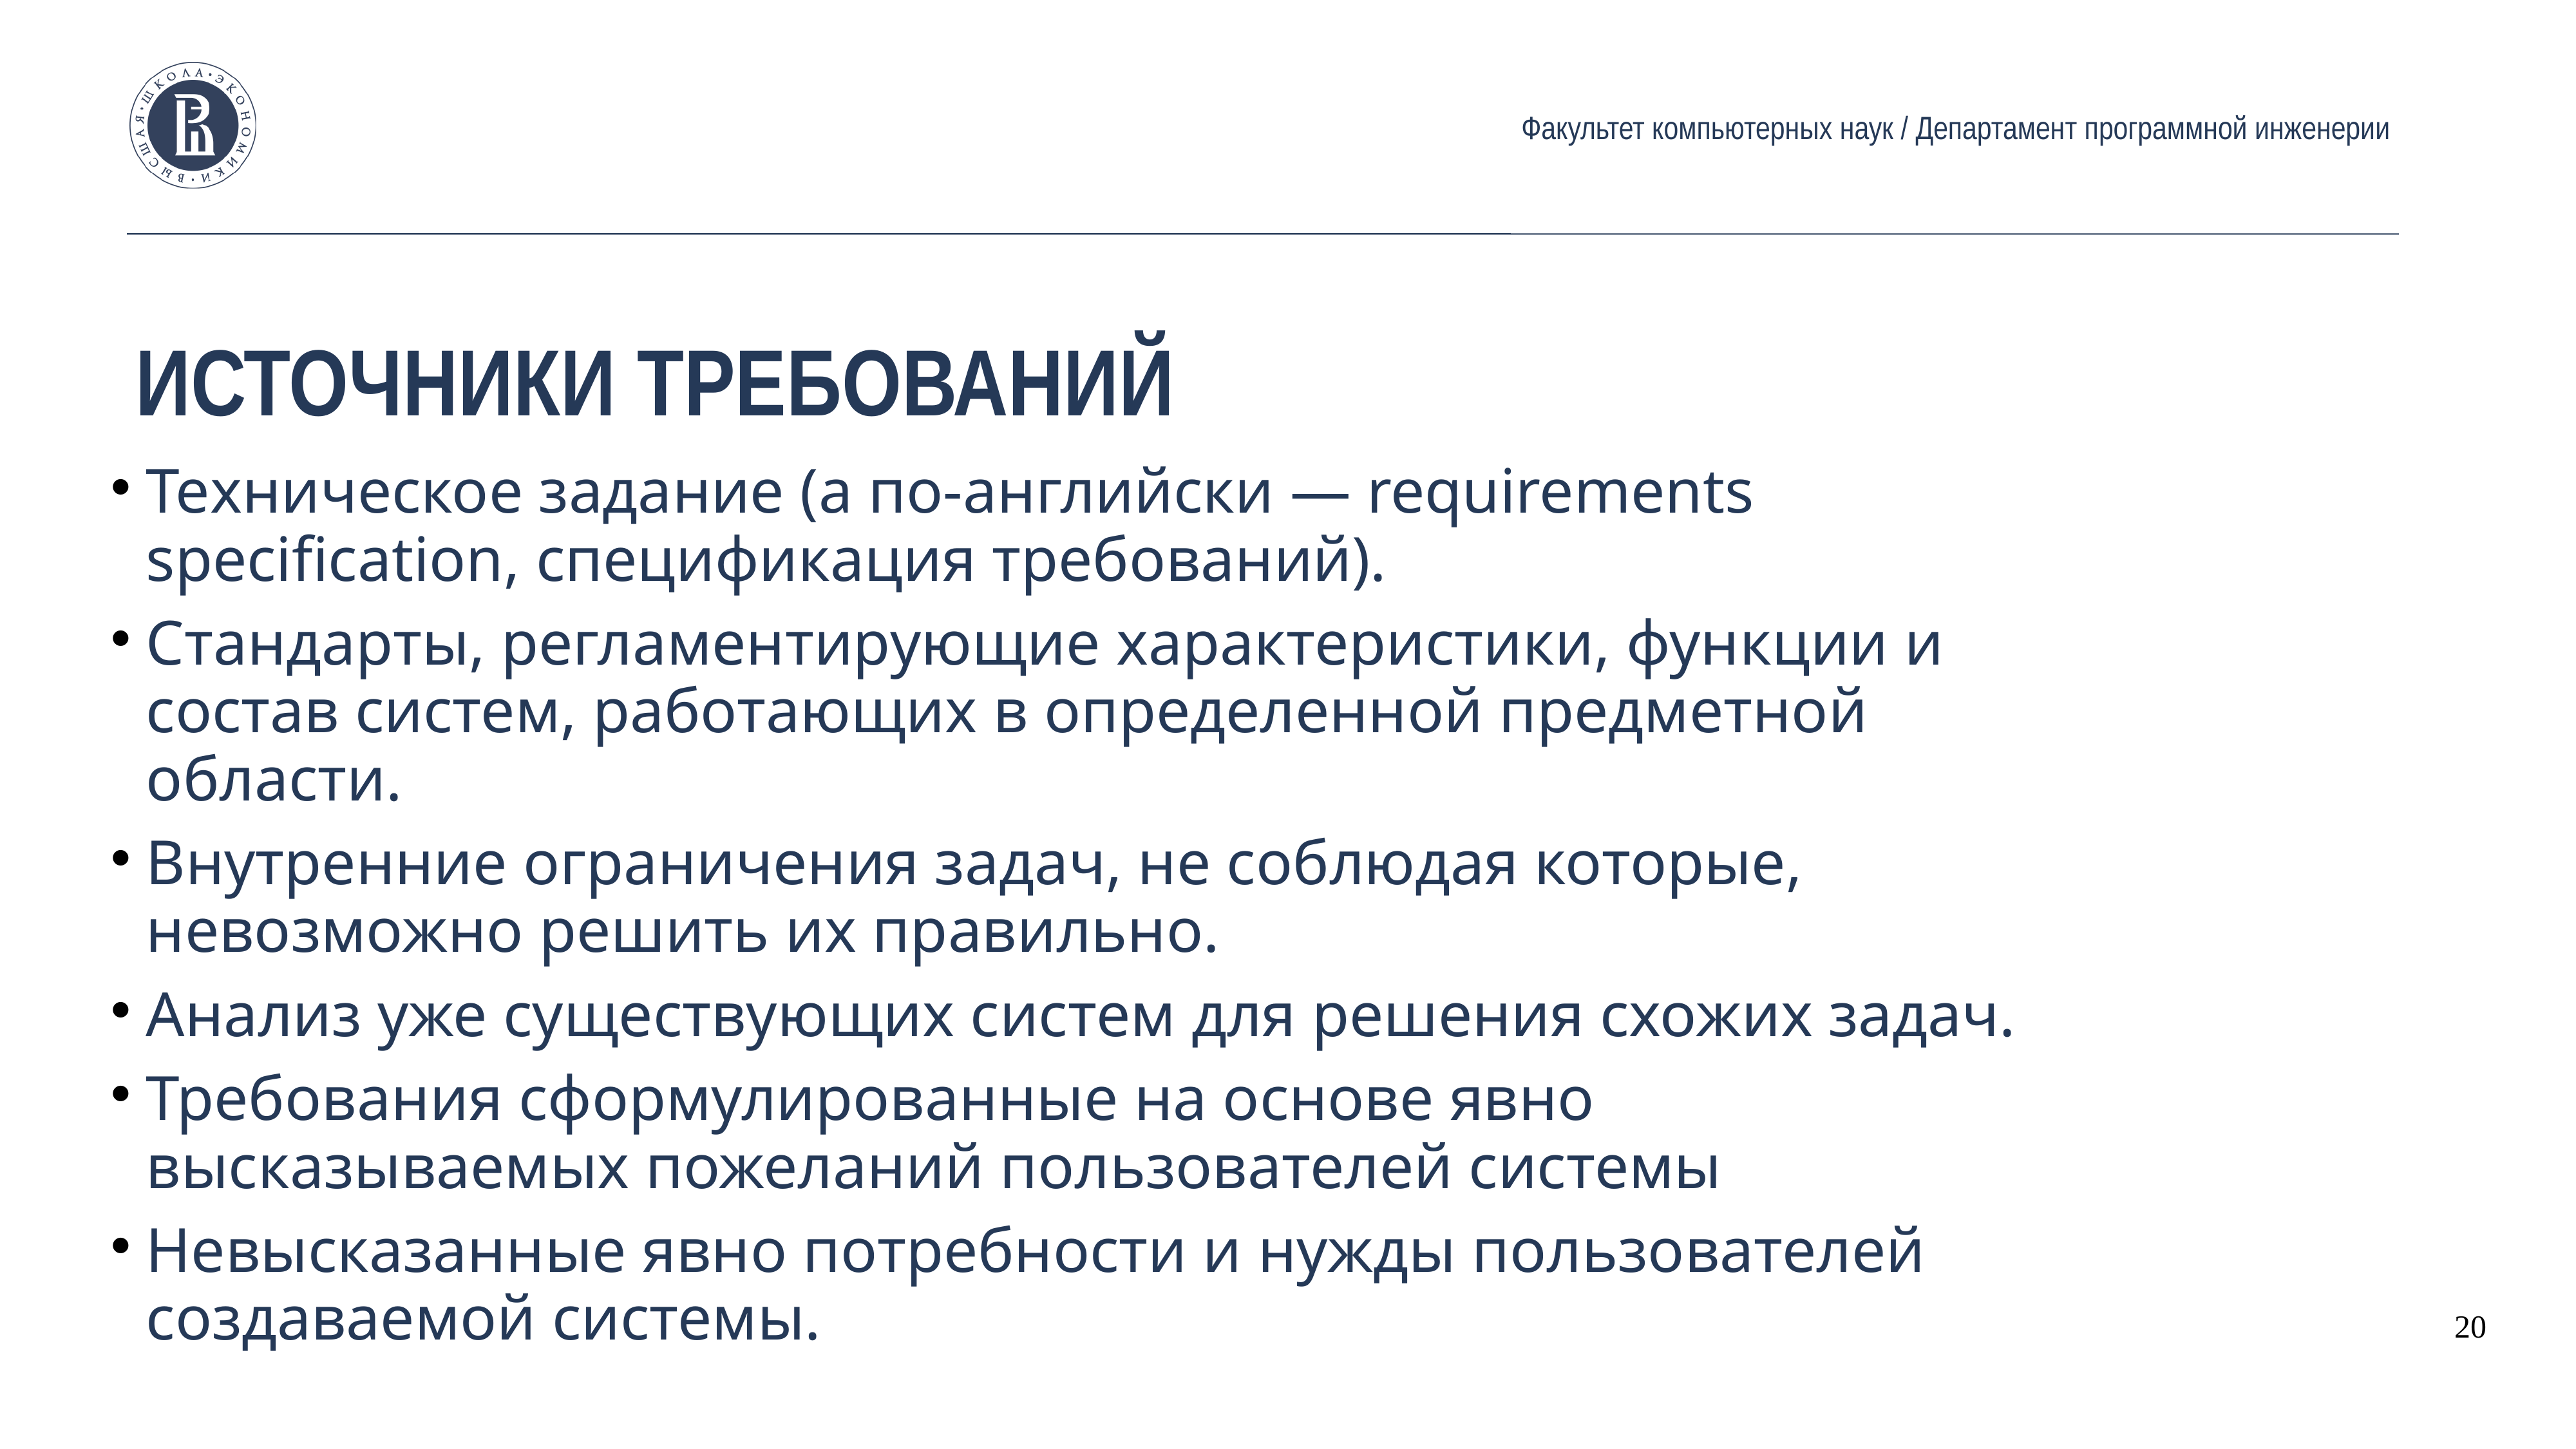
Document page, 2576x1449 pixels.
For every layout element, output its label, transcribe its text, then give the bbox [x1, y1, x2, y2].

text_box Источники требований [128, 314, 1826, 456]
text_box Факультет компьютерных наук / Департамент программной инженерии [1198, 99, 2399, 154]
text_box 20 [2445, 1301, 2576, 1347]
text_box Техническое задание (а по-английски — requirements specification, спецификация требований). Стандарты, регламентирующие характеристики, функции и состав систем, работающих в определенной предметной области. Внутренние ограничения задач, не соблюдая которые, невозможно решить их правильно. Анализ уже существующих систем для решения схожих задач. Требования сформулированные на основе явно высказываемых пожеланий пользователей системы Невысказанные явно потребности и нужды пользователей создаваемой системы. [99, 456, 2061, 1405]
picture [129, 61, 256, 189]
